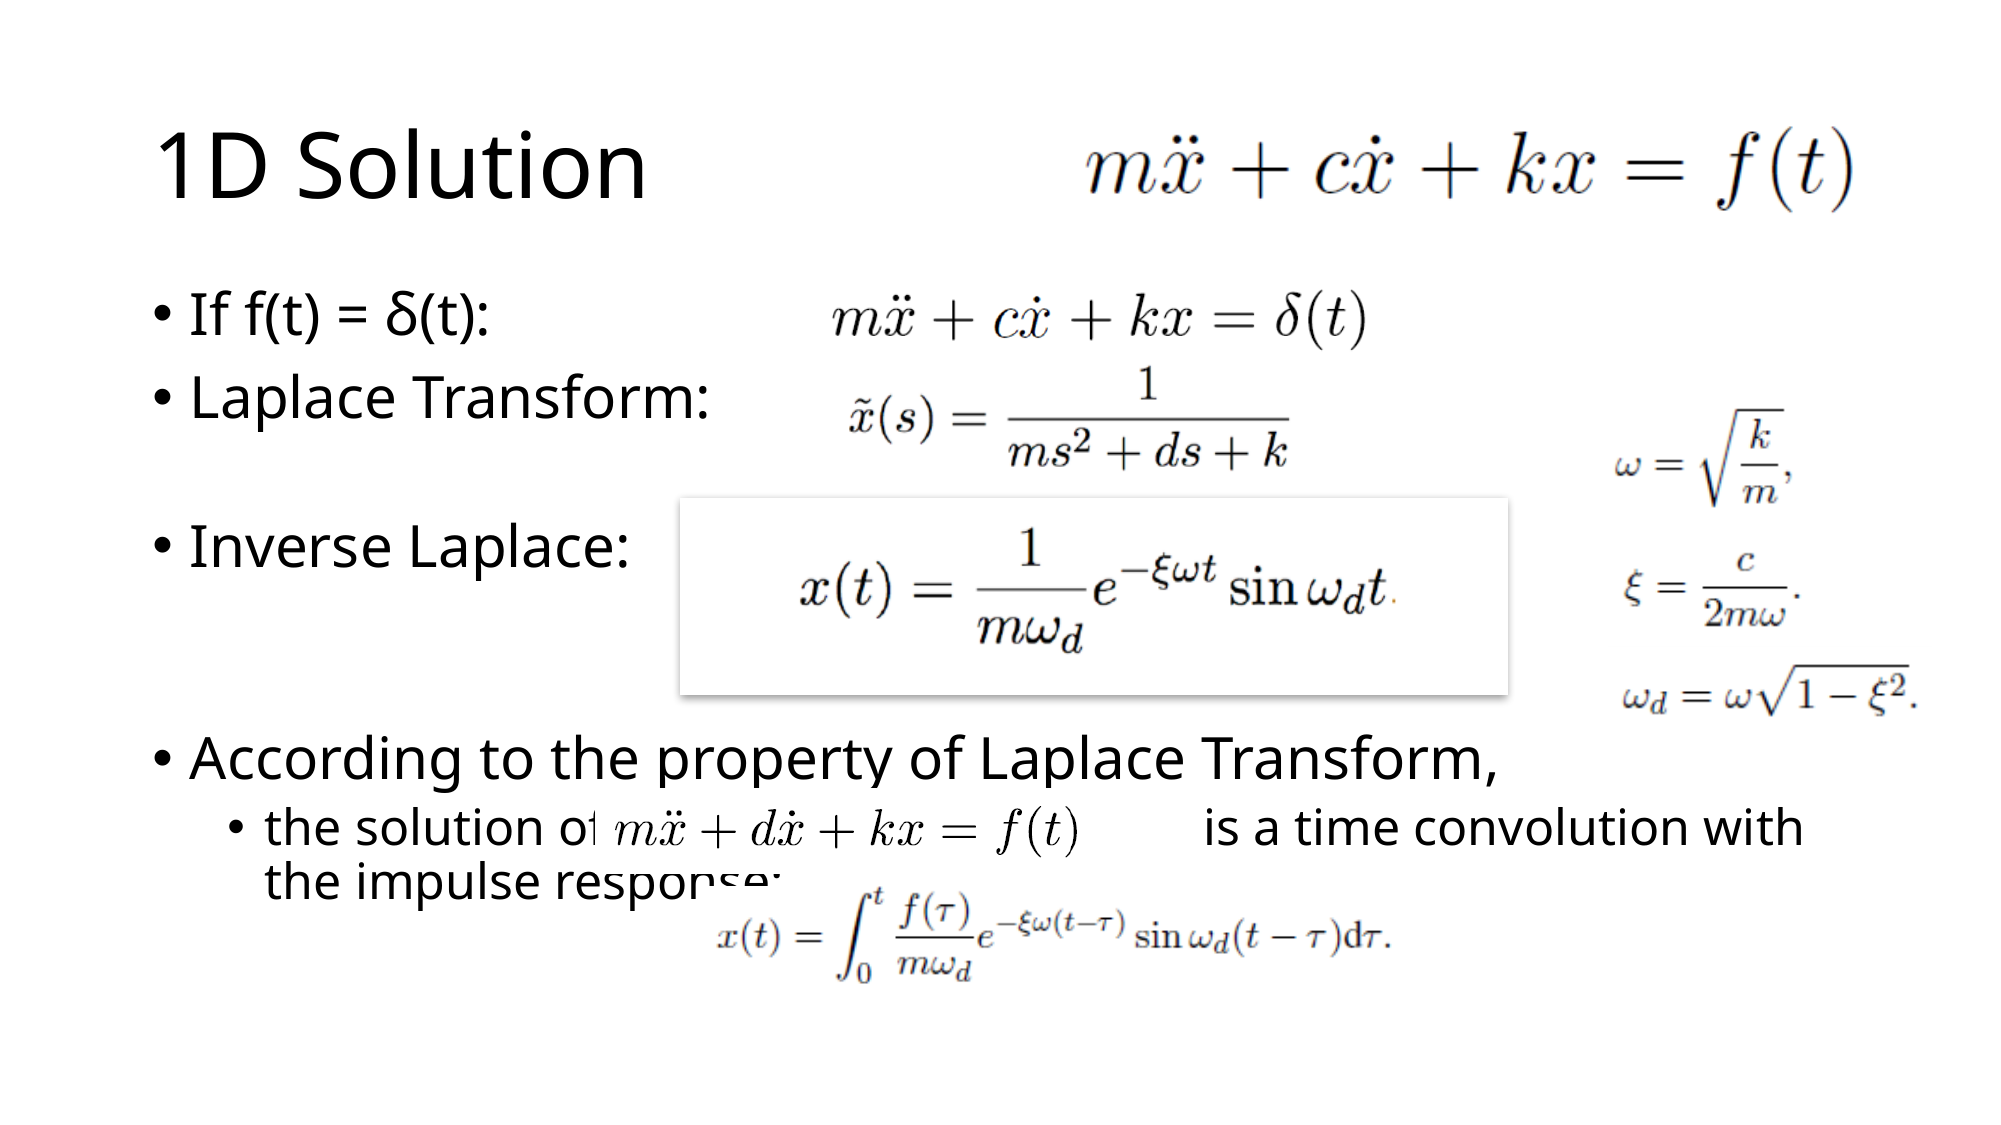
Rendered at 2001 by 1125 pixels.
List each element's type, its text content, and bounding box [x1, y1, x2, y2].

list If f(t) = δ(t): Laplace Transform: Inverse Laplace: According to the property of Laplace Transform, the solution of is a time convolution with the impulse response: [137, 277, 1863, 992]
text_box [1603, 390, 1932, 735]
picture [595, 788, 1094, 874]
picture [694, 512, 1493, 681]
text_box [809, 281, 1379, 357]
title 1D Solution [137, 59, 1863, 277]
picture [704, 886, 1405, 999]
picture [1055, 107, 1863, 240]
picture [823, 357, 1313, 495]
